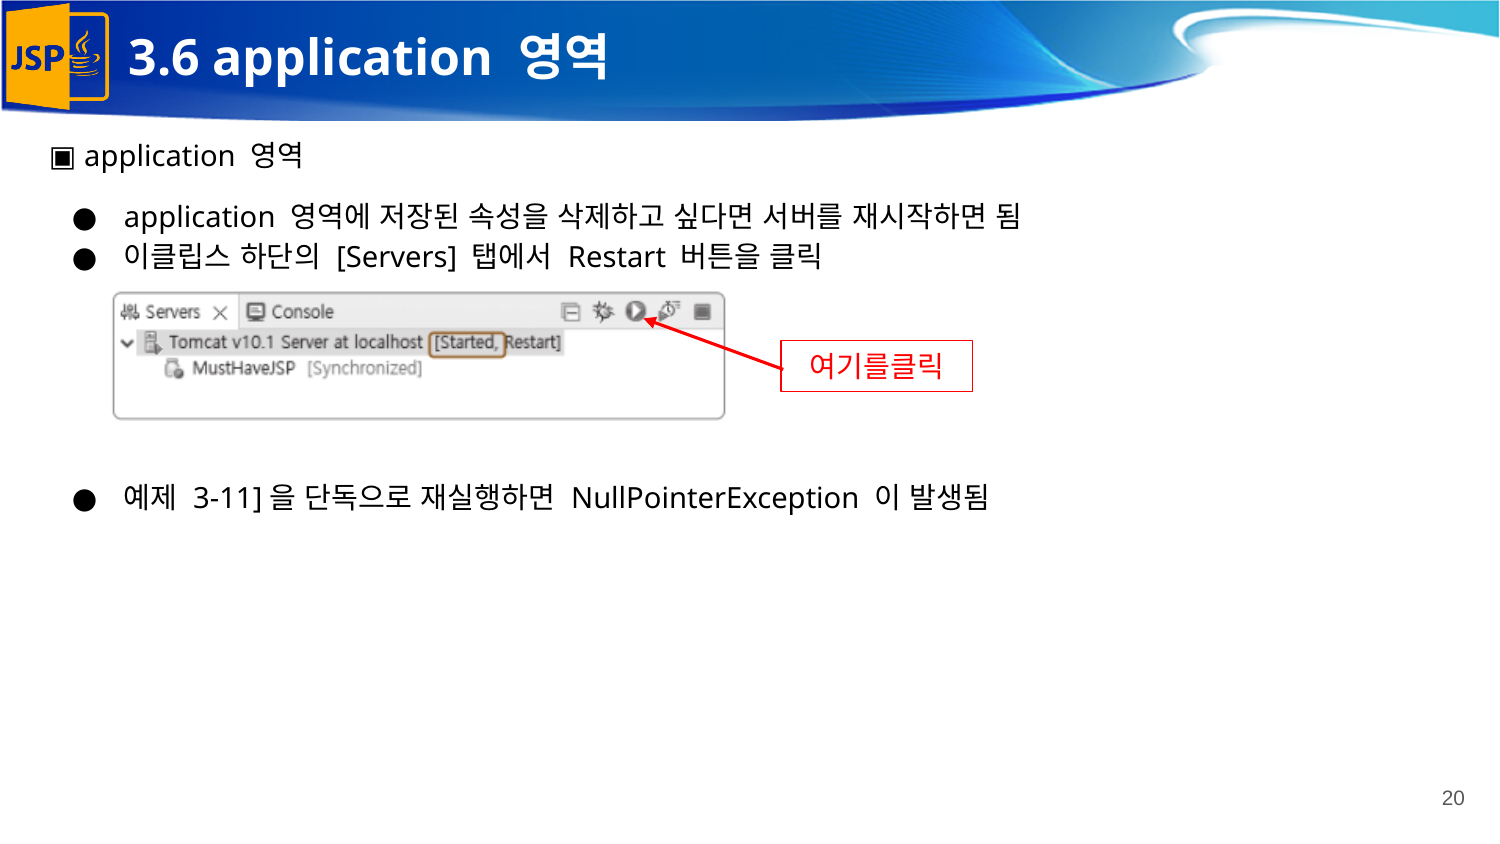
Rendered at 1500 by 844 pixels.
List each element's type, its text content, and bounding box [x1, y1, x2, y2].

picture [0, 0, 1500, 121]
text_box ▣ application 영역 application 영역에 저장된 속성을 삭제하고 싶다면 서버를 재시작하면 됨 이클립스 하단의 [Servers] 탭에서 Restart 버튼을 클릭 예제 3-11]을 단독으로 재실행하면 NullPointerException 이 발생됨 [33, 117, 1432, 398]
text_box 여기를클릭 [781, 340, 973, 392]
picture [99, 284, 749, 432]
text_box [643, 318, 784, 370]
slide_number ‹#› [1389, 764, 1480, 830]
title 3.6 application 영역 [113, 10, 1500, 105]
